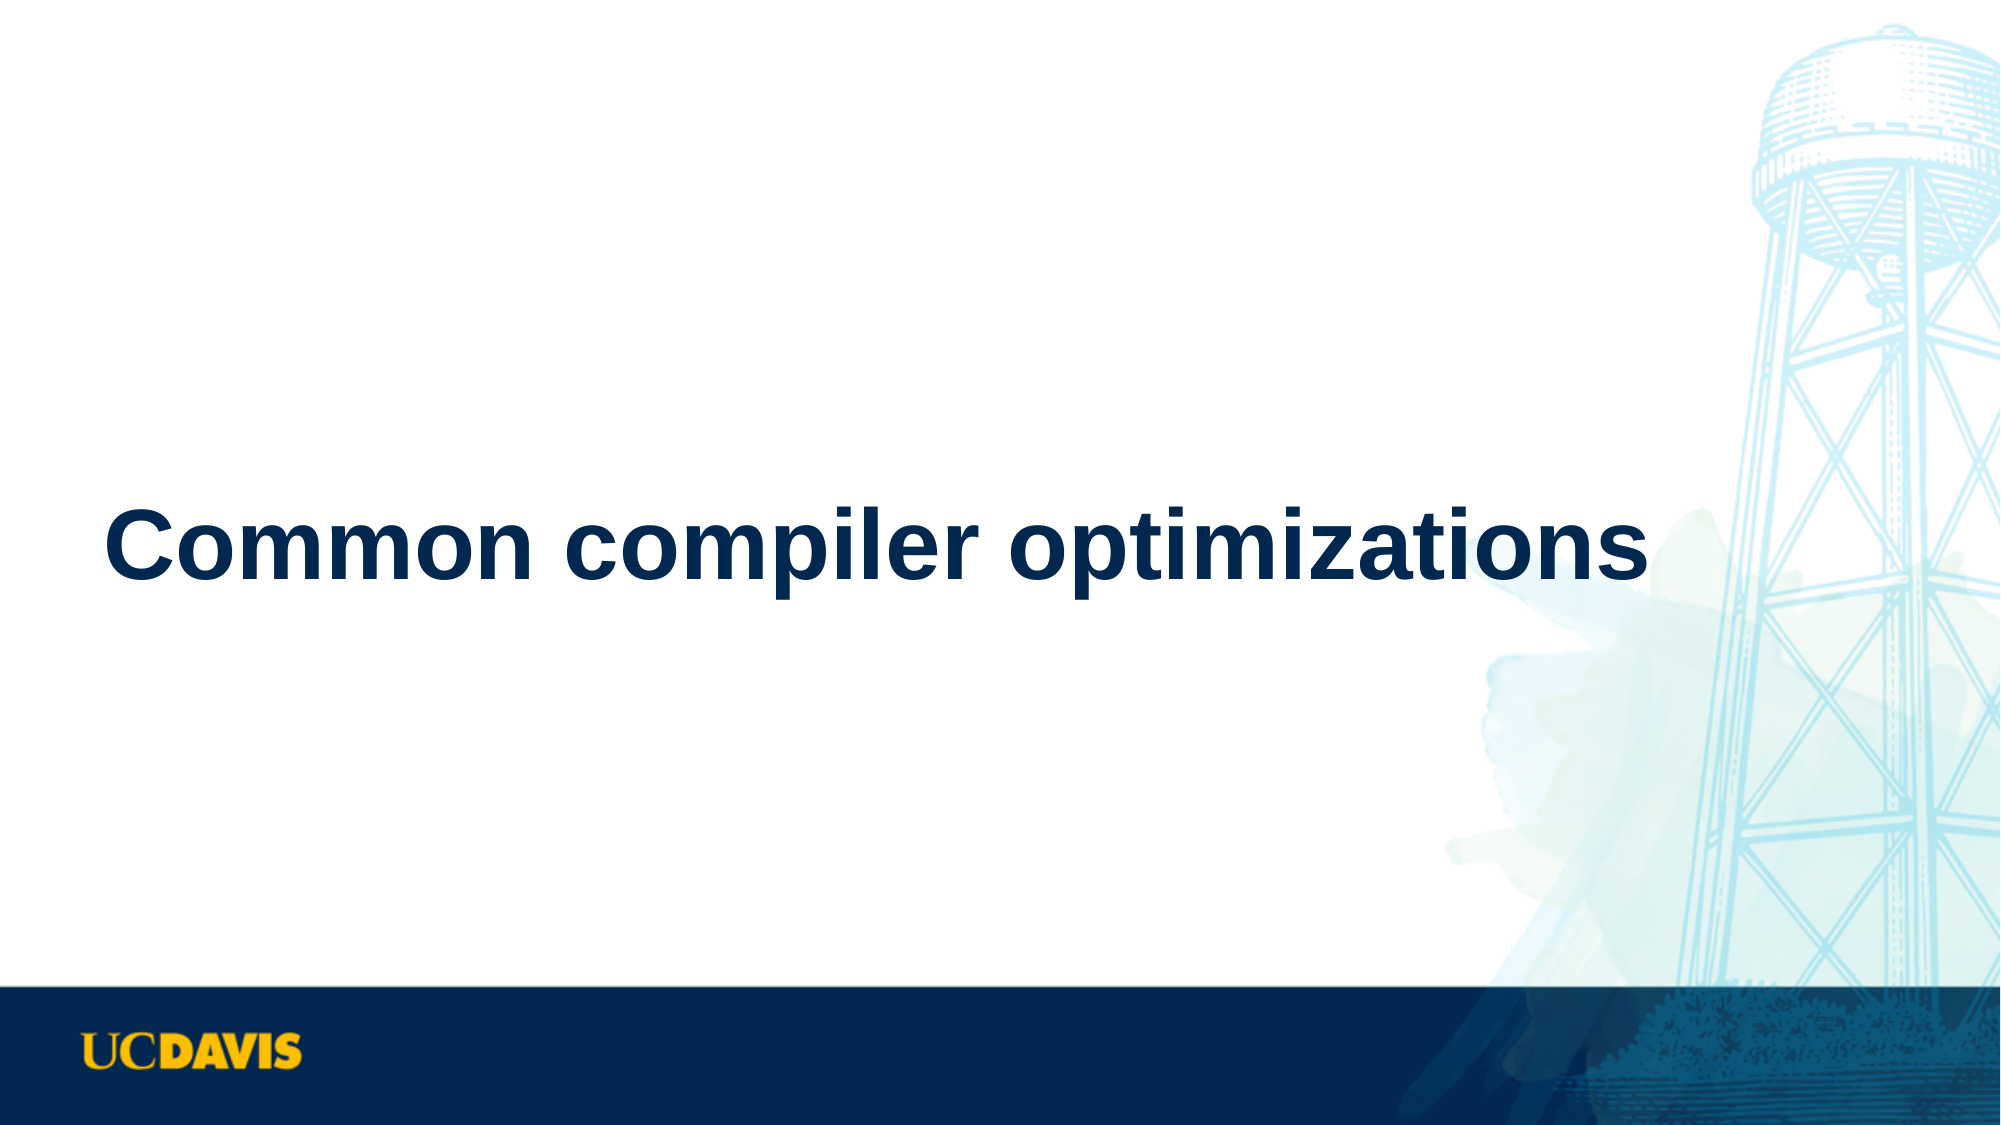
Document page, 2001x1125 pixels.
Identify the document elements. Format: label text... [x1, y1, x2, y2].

picture [0, 0, 2001, 1125]
list Common compiler optimizations [88, 447, 1862, 598]
